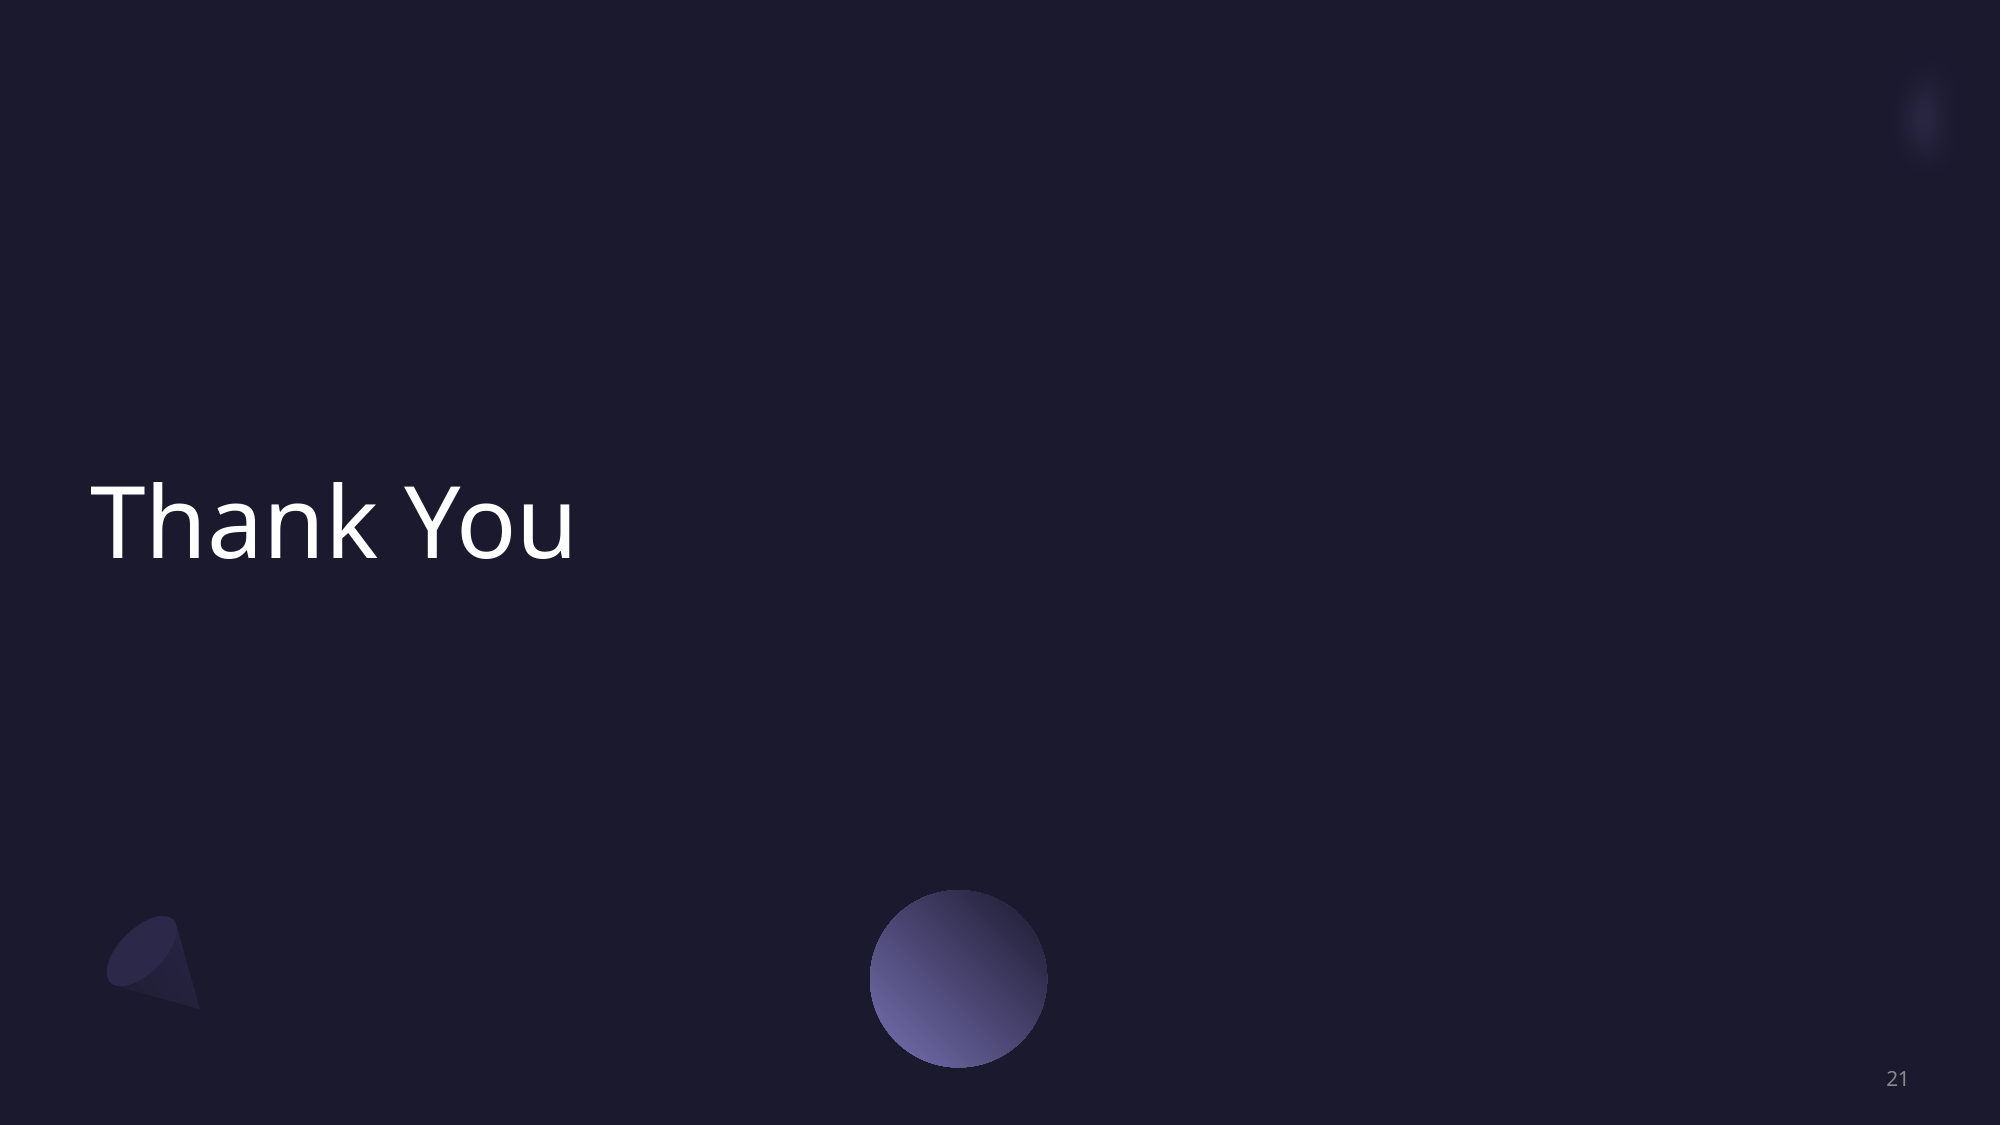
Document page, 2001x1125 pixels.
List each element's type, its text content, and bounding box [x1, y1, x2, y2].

title Thank You [90, 90, 983, 580]
slide_number 21 [1632, 1067, 1910, 1093]
